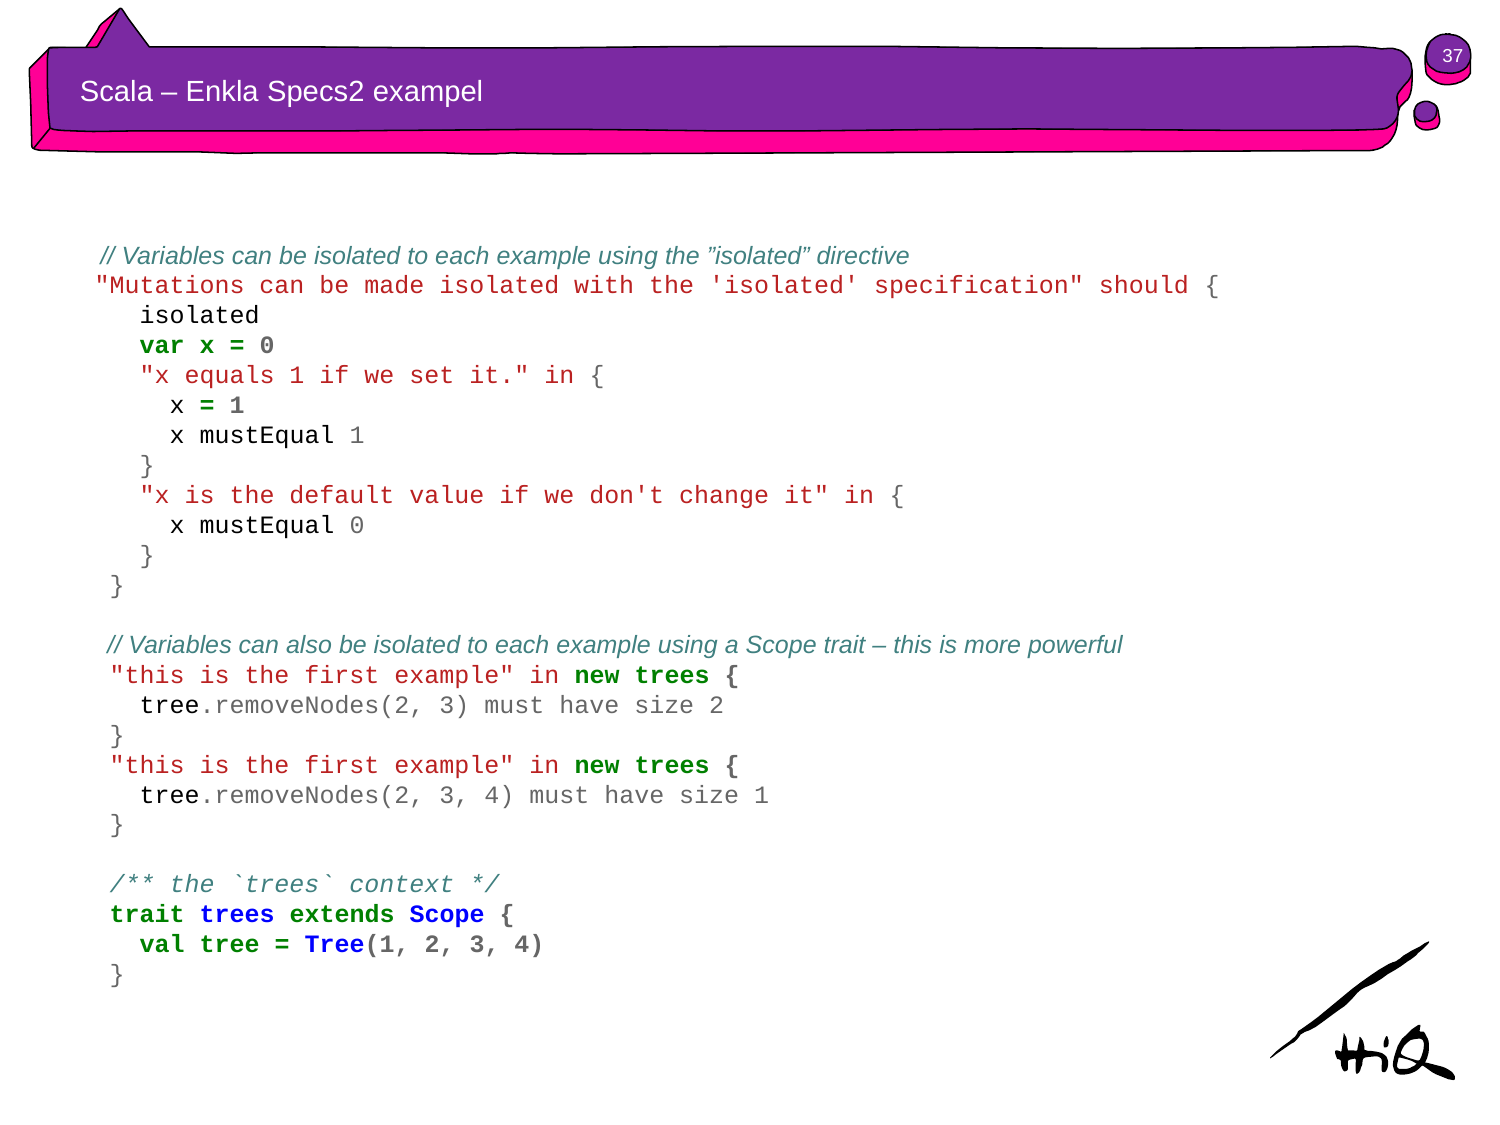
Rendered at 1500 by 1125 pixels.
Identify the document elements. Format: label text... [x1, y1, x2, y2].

text_box // Variables can be isolated to each example using the ”isolated” directive "Mutations can be made isolated with the 'isolated' specification" should { isolated var x = 0 "x equals 1 if we set it." in { x = 1 x mustEqual 1 } "x is the default value if we don't change it" in { x mustEqual 0 } } // Variables can also be isolated to each example using a Scope trait – this is more powerful "this is the first example" in new trees { tree.removeNodes(2, 3) must have size 2 } "this is the first example" in new trees { tree.removeNodes(2, 3, 4) must have size 1 } /** the `trees` context */ trait trees extends Scope { val tree = Tree(1, 2, 3, 4) } [64, 231, 1285, 995]
title Scala – Enkla Specs2 exampel [64, 54, 1365, 126]
slide_number 37 [1429, 31, 1477, 79]
